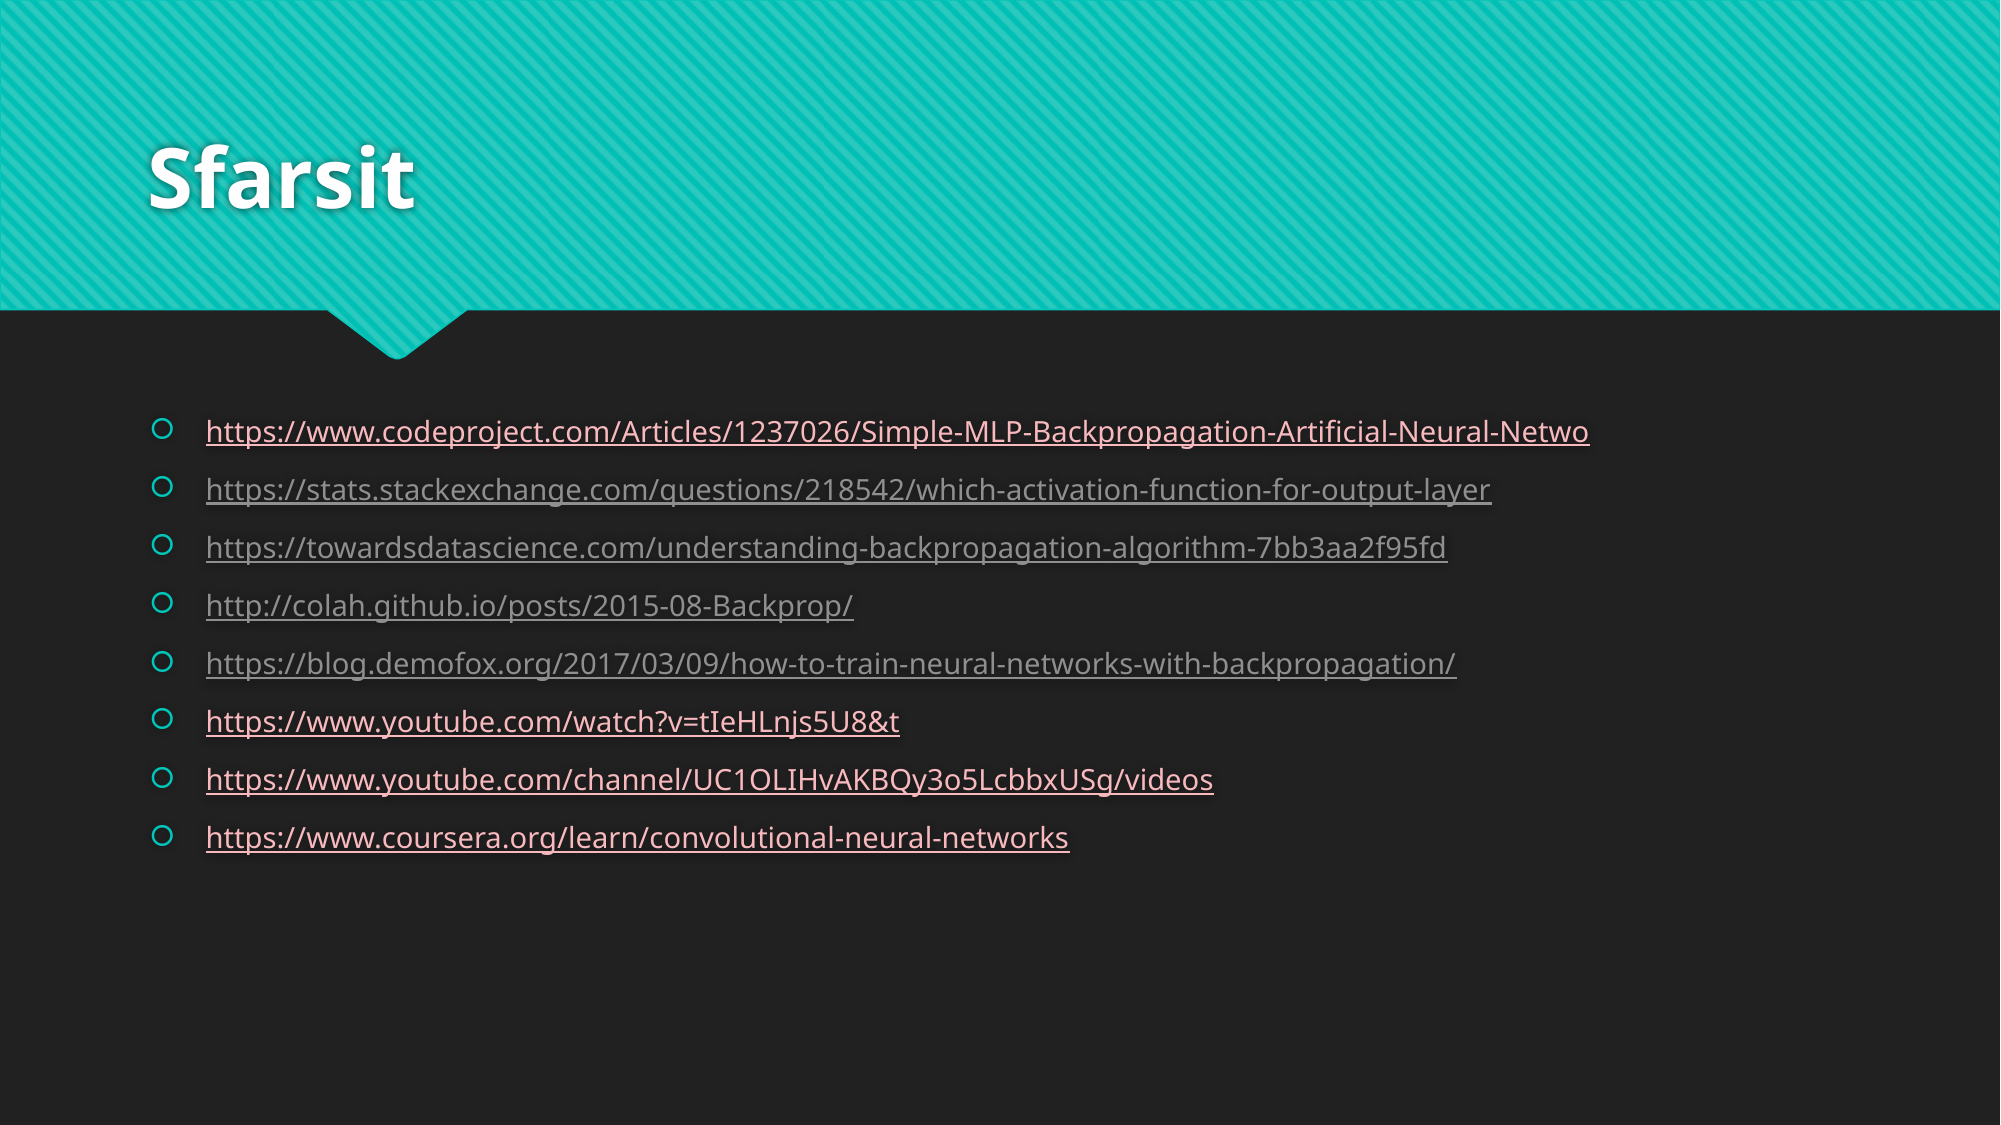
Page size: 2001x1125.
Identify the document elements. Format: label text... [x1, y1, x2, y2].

list https://www.codeproject.com/Articles/1237026/Simple-MLP-Backpropagation-Artificial-Neural-Netwo https://stats.stackexchange.com/questions/218542/which-activation-function-for-output-layer https://towardsdatascience.com/understanding-backpropagation-algorithm-7bb3aa2f95fd http://colah.github.io/posts/2015-08-Backprop/ https://blog.demofox.org/2017/03/09/how-to-train-neural-networks-with-backpropagation/ https://www.youtube.com/watch?v=tIeHLnjs5U8&t https://www.youtube.com/channel/UC1OLIHvAKBQy3o5LcbbxUSg/videos https://www.coursera.org/learn/convolutional-neural-networks [134, 364, 1866, 962]
title Sfarsit [132, 73, 1868, 233]
